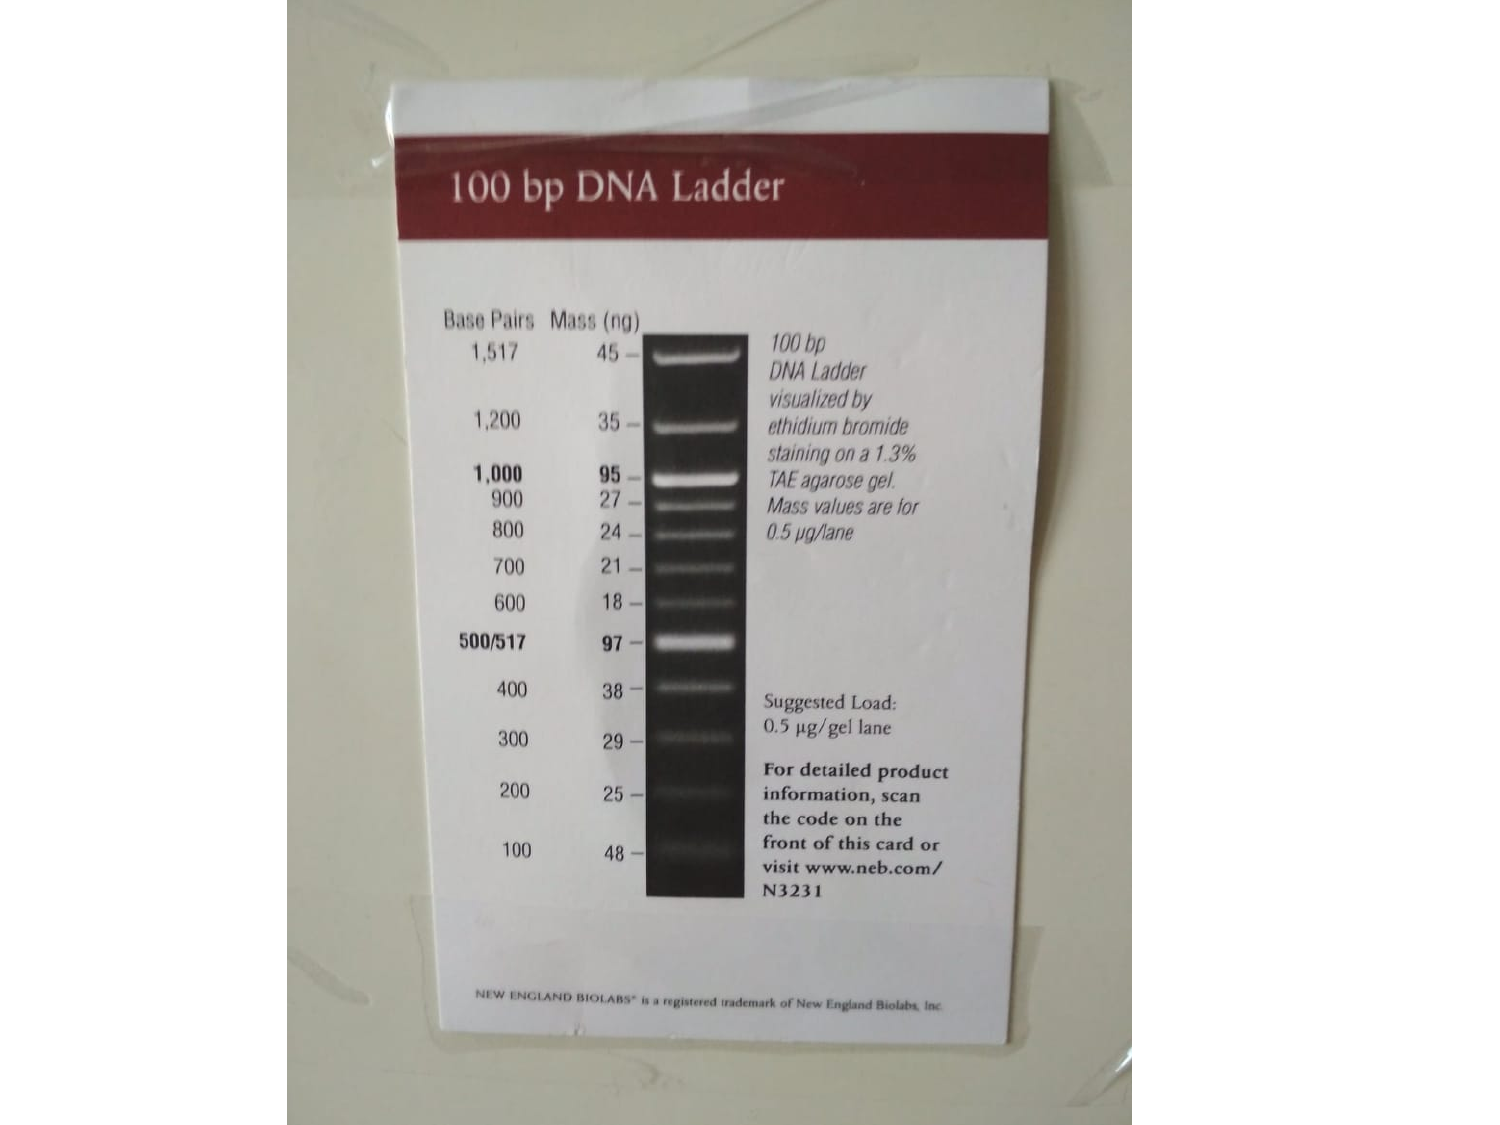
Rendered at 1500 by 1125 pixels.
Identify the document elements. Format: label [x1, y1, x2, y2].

picture [287, 0, 1132, 1125]
